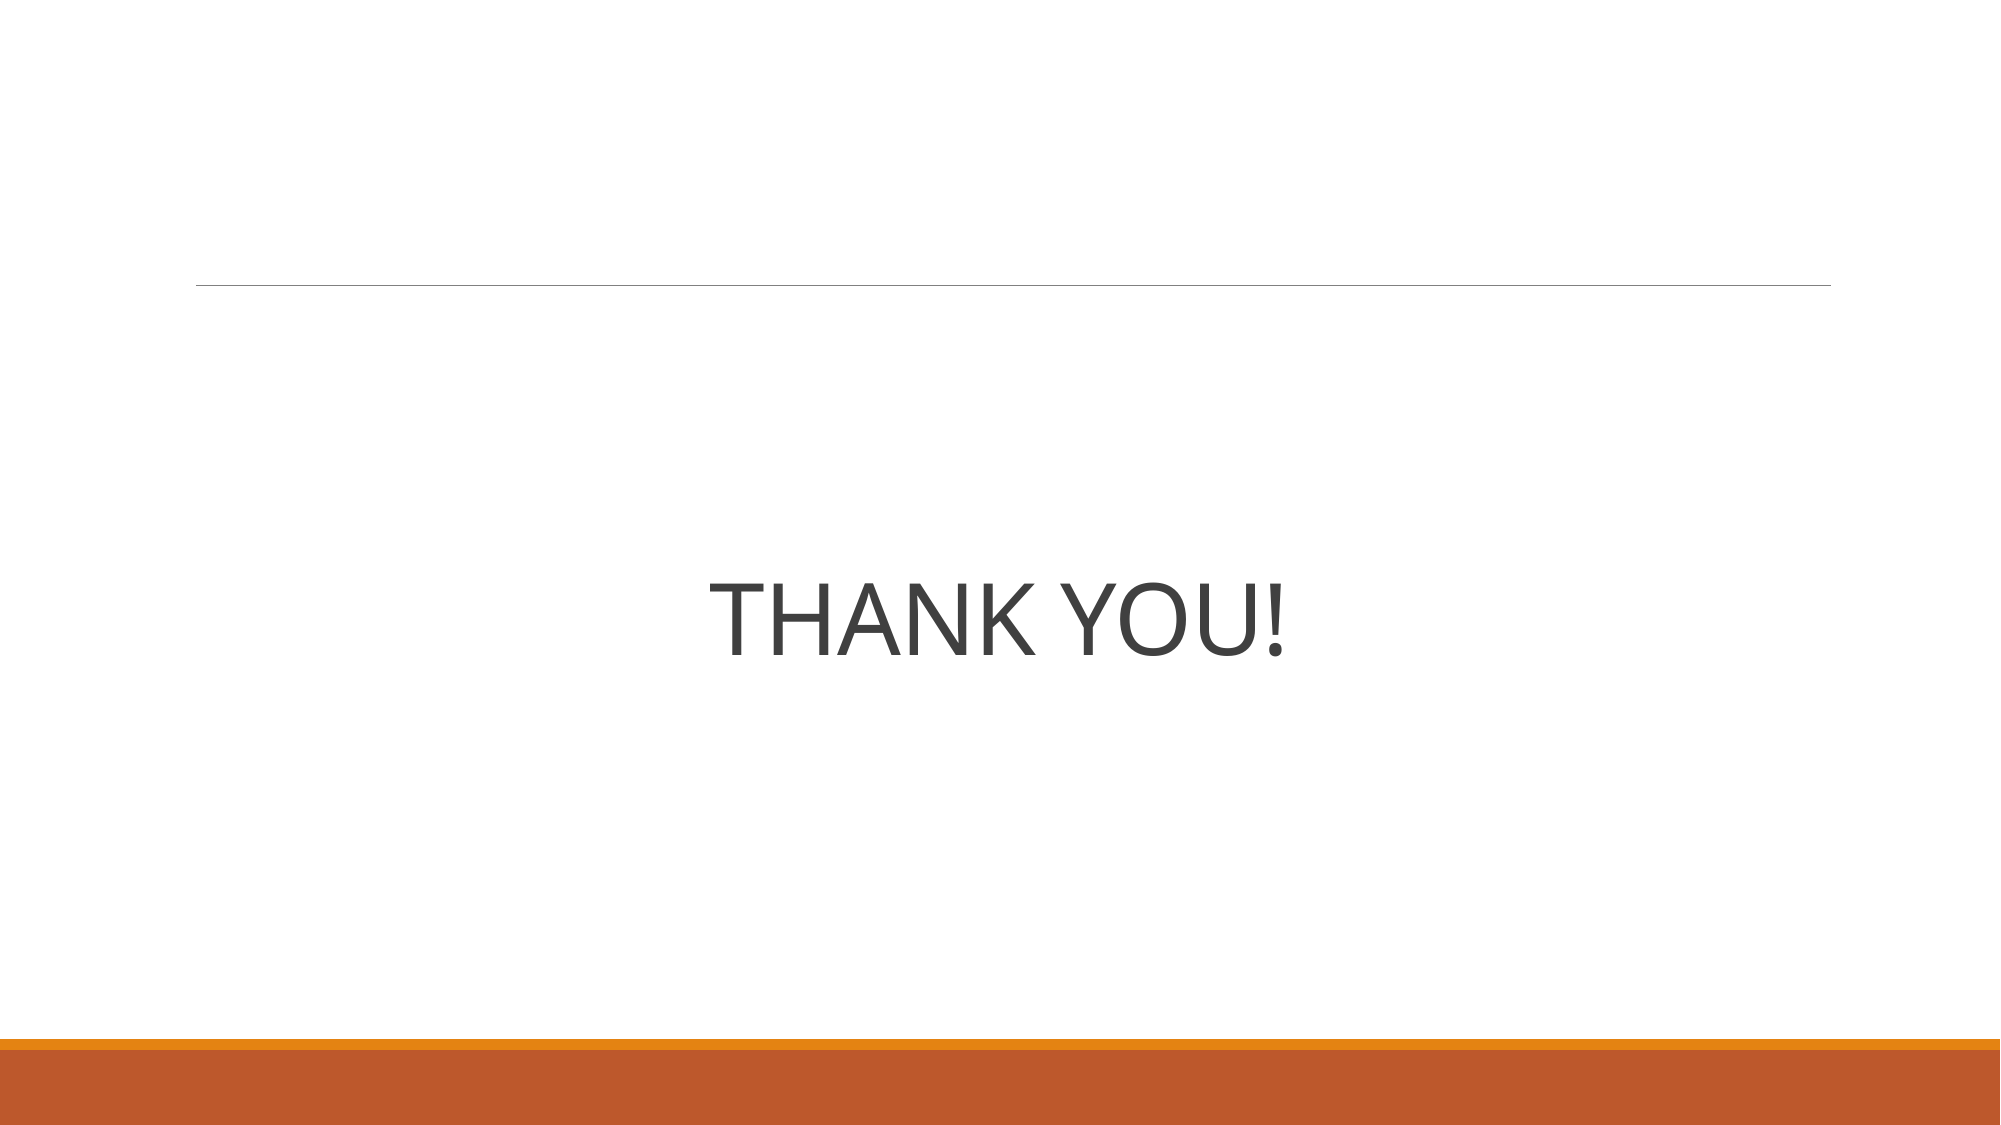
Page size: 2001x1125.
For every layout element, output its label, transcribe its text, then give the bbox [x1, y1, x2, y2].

title THANK YOU! [137, 466, 1863, 684]
